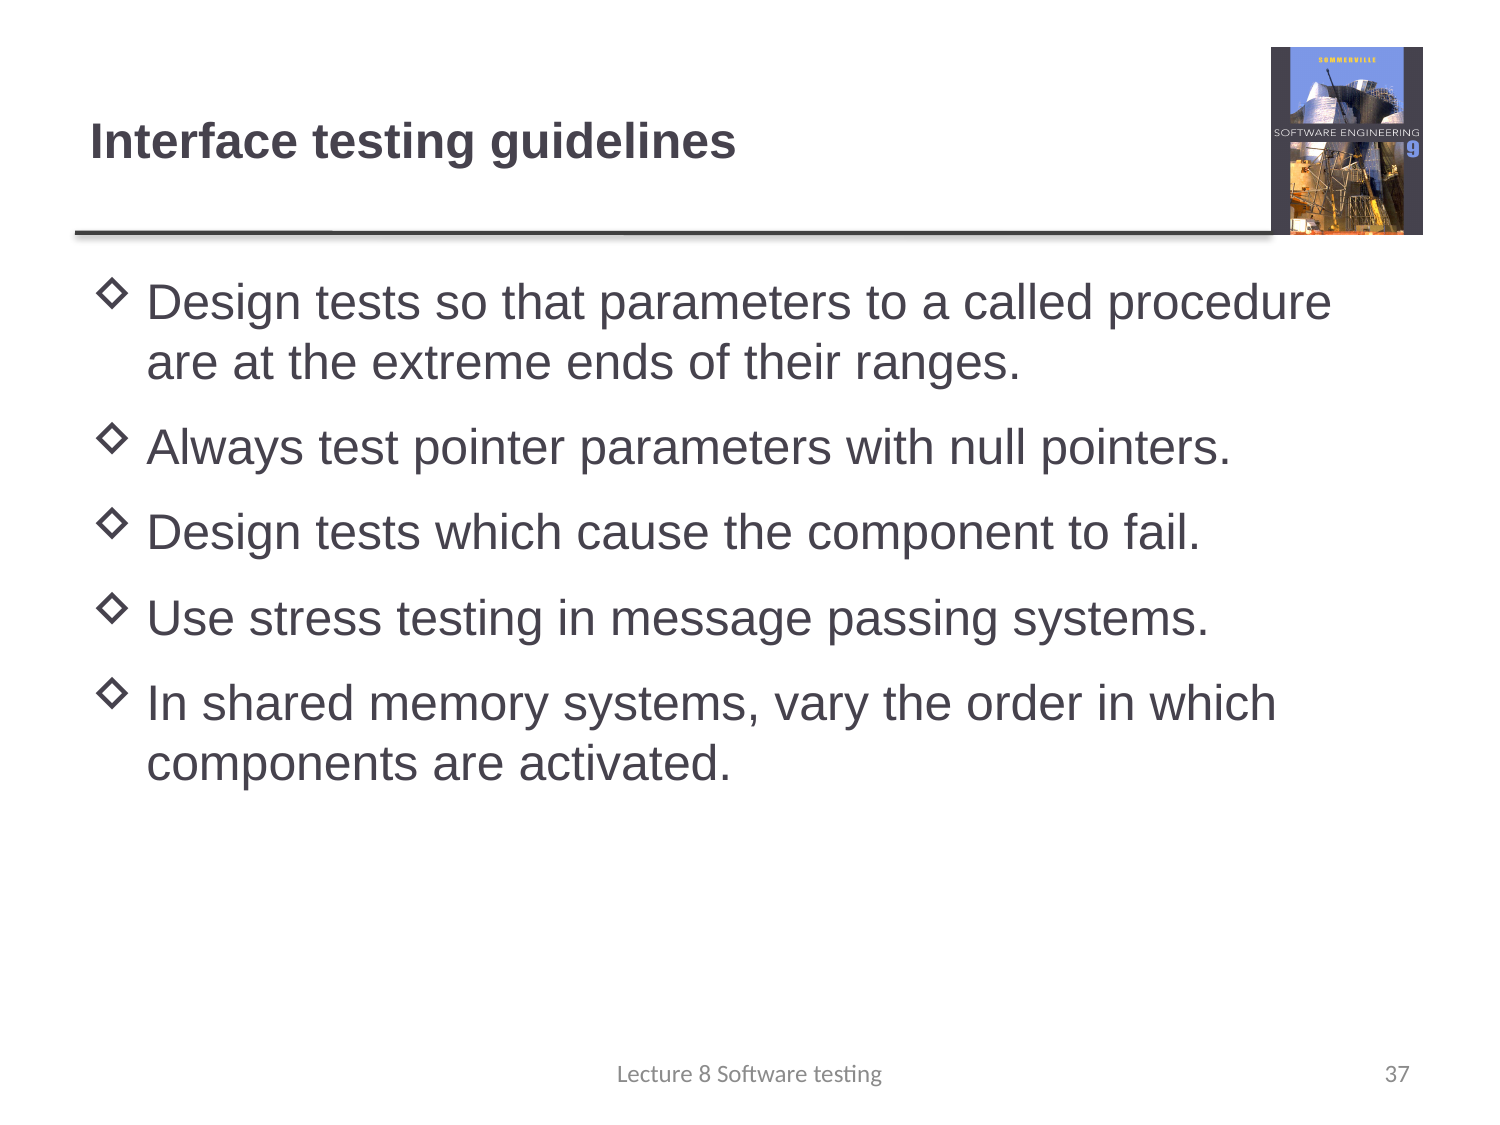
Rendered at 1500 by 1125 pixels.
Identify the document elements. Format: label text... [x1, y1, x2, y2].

picture [1272, 47, 1423, 235]
title Interface testing guidelines [74, 44, 1272, 233]
slide_number 37 [1074, 1042, 1425, 1103]
footer Lecture 8 Software testing [512, 1042, 988, 1103]
list Design tests so that parameters to a called procedure are at the extreme ends of their ranges. Always test pointer parameters with null pointers. Design tests which cause the component to fail. Use stress testing in message passing systems. In shared memory systems, vary the order in which components are activated. [75, 262, 1425, 1005]
